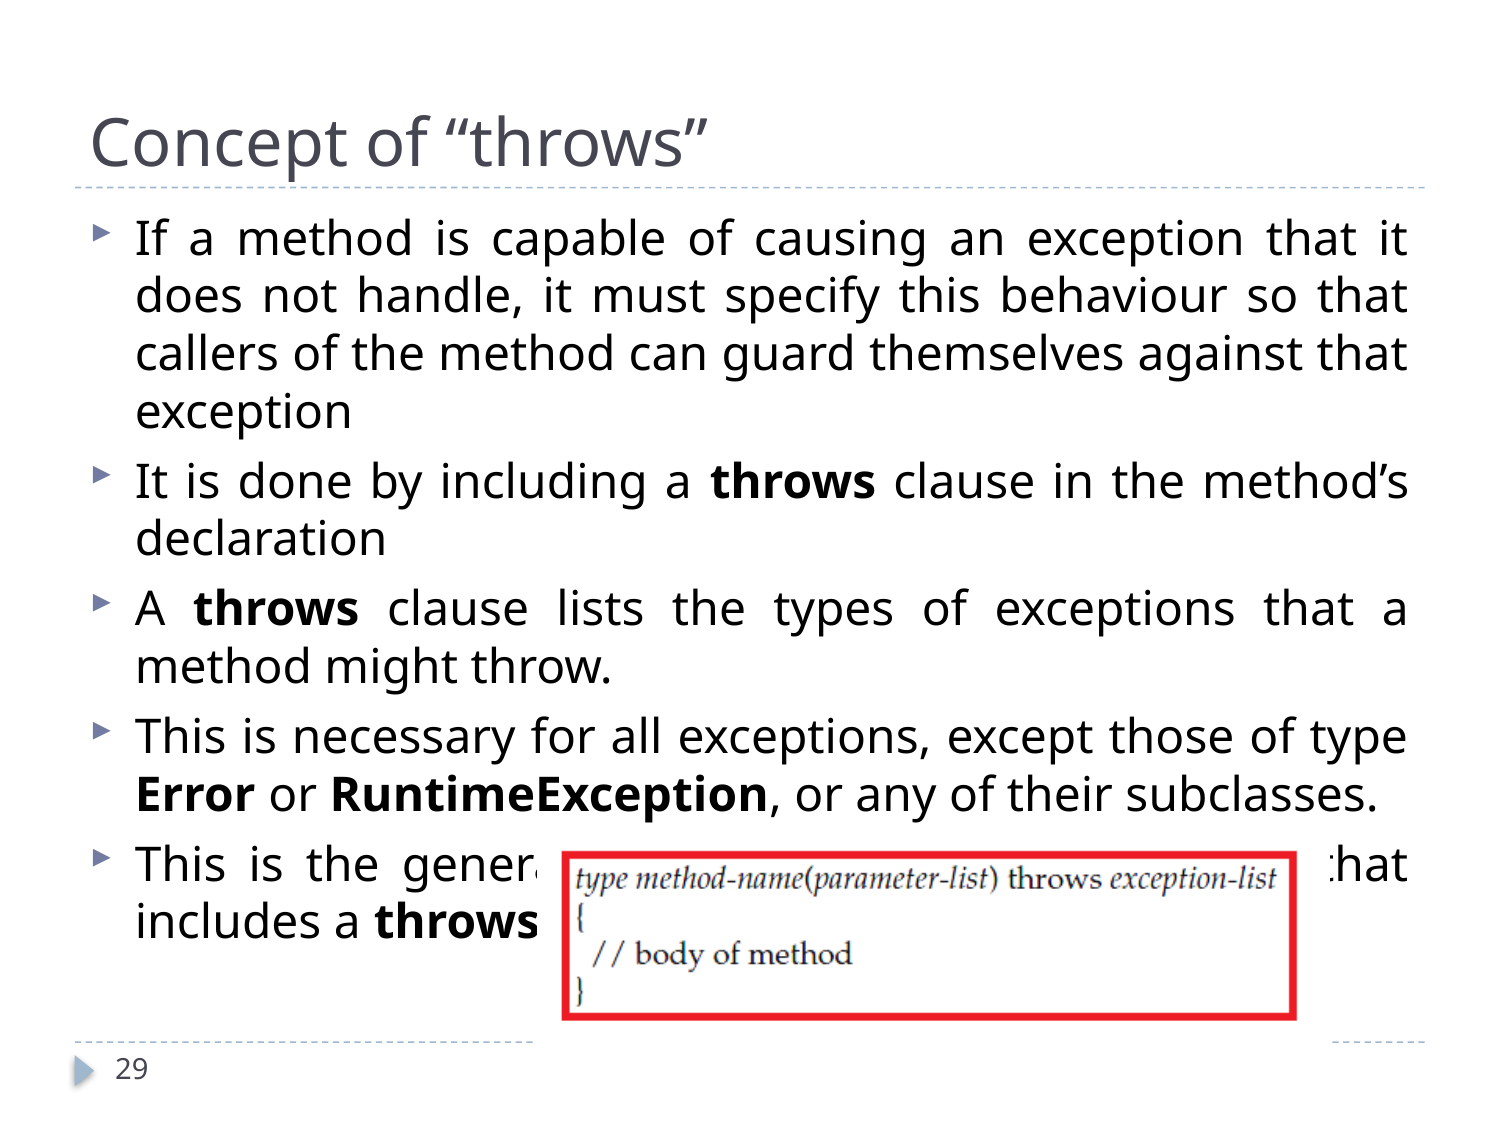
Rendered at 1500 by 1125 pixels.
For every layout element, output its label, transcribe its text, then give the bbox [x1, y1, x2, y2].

picture [537, 823, 1330, 1043]
list If a method is capable of causing an exception that it does not handle, it must specify this behaviour so that callers of the method can guard themselves against that exception It is done by including a throws clause in the method’s declaration A throws clause lists the types of exceptions that a method might throw. This is necessary for all exceptions, except those of type Error or RuntimeException, or any of their subclasses. This is the general form of a method declaration that includes a throws clause: [75, 200, 1425, 1010]
slide_number 29 [100, 1042, 426, 1103]
title Concept of “throws” [75, 24, 1425, 188]
